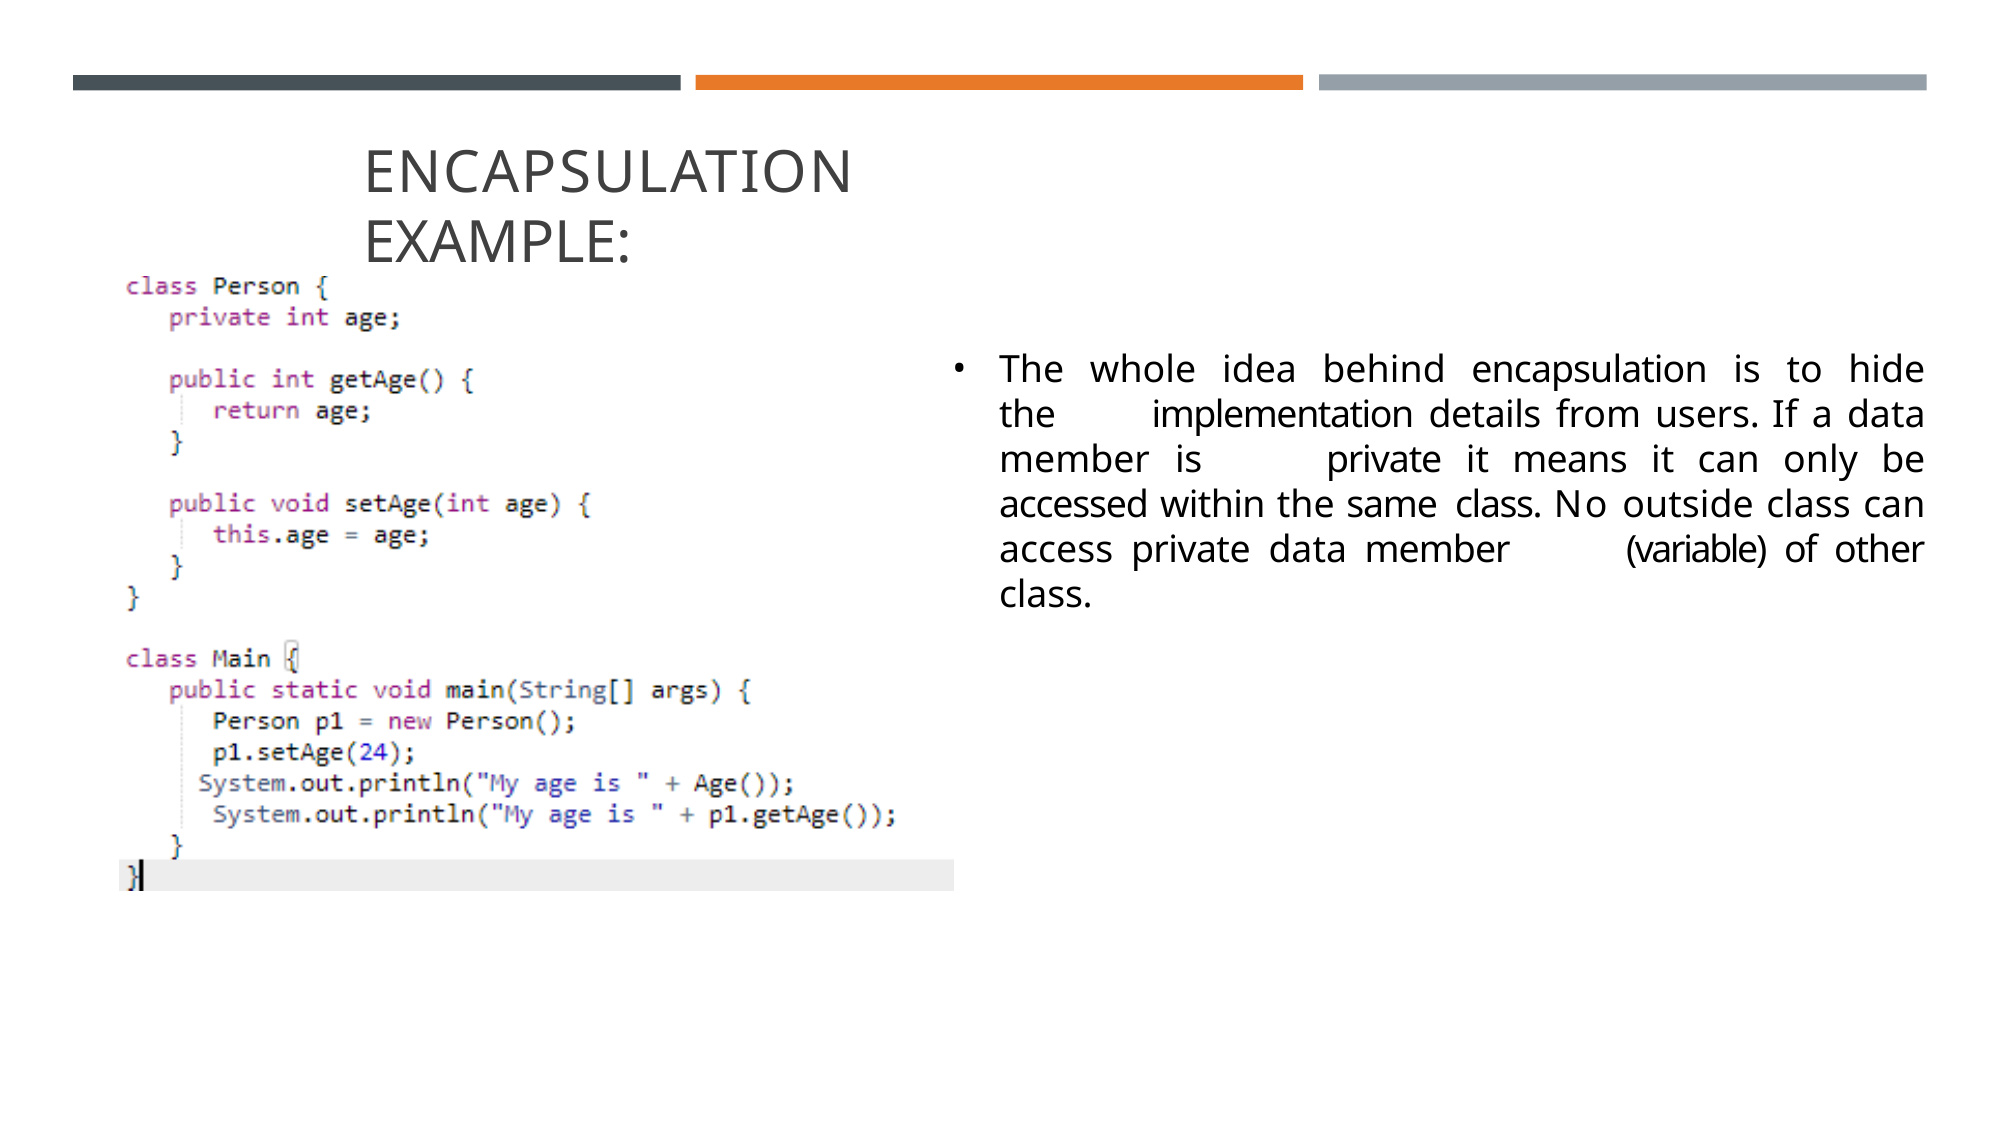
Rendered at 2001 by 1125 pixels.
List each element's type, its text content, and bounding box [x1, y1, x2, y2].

text_box The whole idea behind encapsulation is to hide the implementation details from users. If a data member is private it means it can only be accessed within the same class. No outside class can access private data member (variable) of other class. [958, 342, 1927, 615]
picture [119, 275, 954, 891]
title ENCAPSULATION EXAMPLE: [361, 131, 1090, 322]
